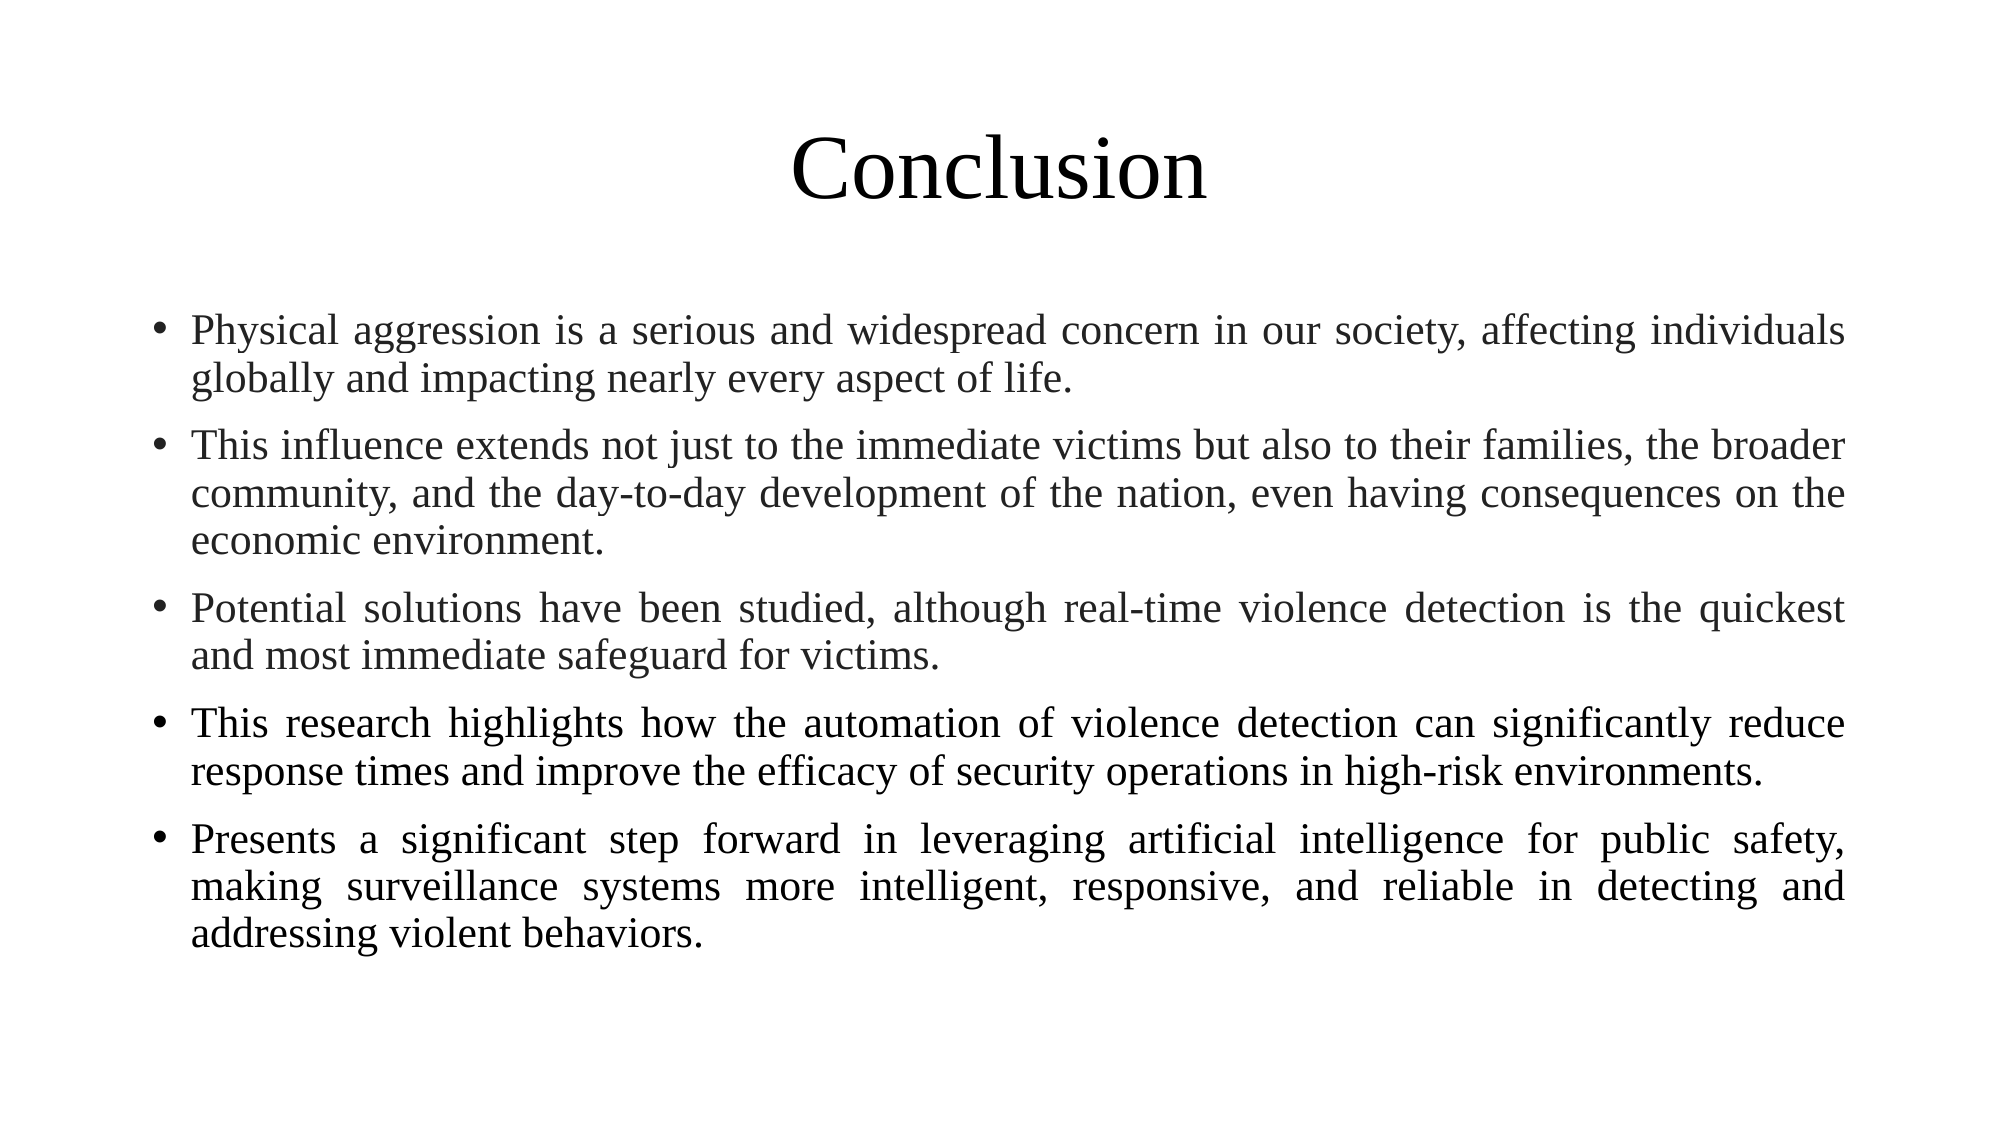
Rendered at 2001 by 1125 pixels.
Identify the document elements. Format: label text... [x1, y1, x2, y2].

title Conclusion [137, 59, 1863, 278]
list Physical aggression is a serious and widespread concern in our society, affecting individuals globally and impacting nearly every aspect of life. This influence extends not just to the immediate victims but also to their families, the broader community, and the day-to-day development of the nation, even having consequences on the economic environment. Potential solutions have been studied, although real-time violence detection is the quickest and most immediate safeguard for victims. This research highlights how the automation of violence detection can significantly reduce response times and improve the efficacy of security operations in high-risk environments. Presents a significant step forward in leveraging artificial intelligence for public safety, making surveillance systems more intelligent, responsive, and reliable in detecting and addressing violent behaviors. [137, 299, 1863, 1014]
